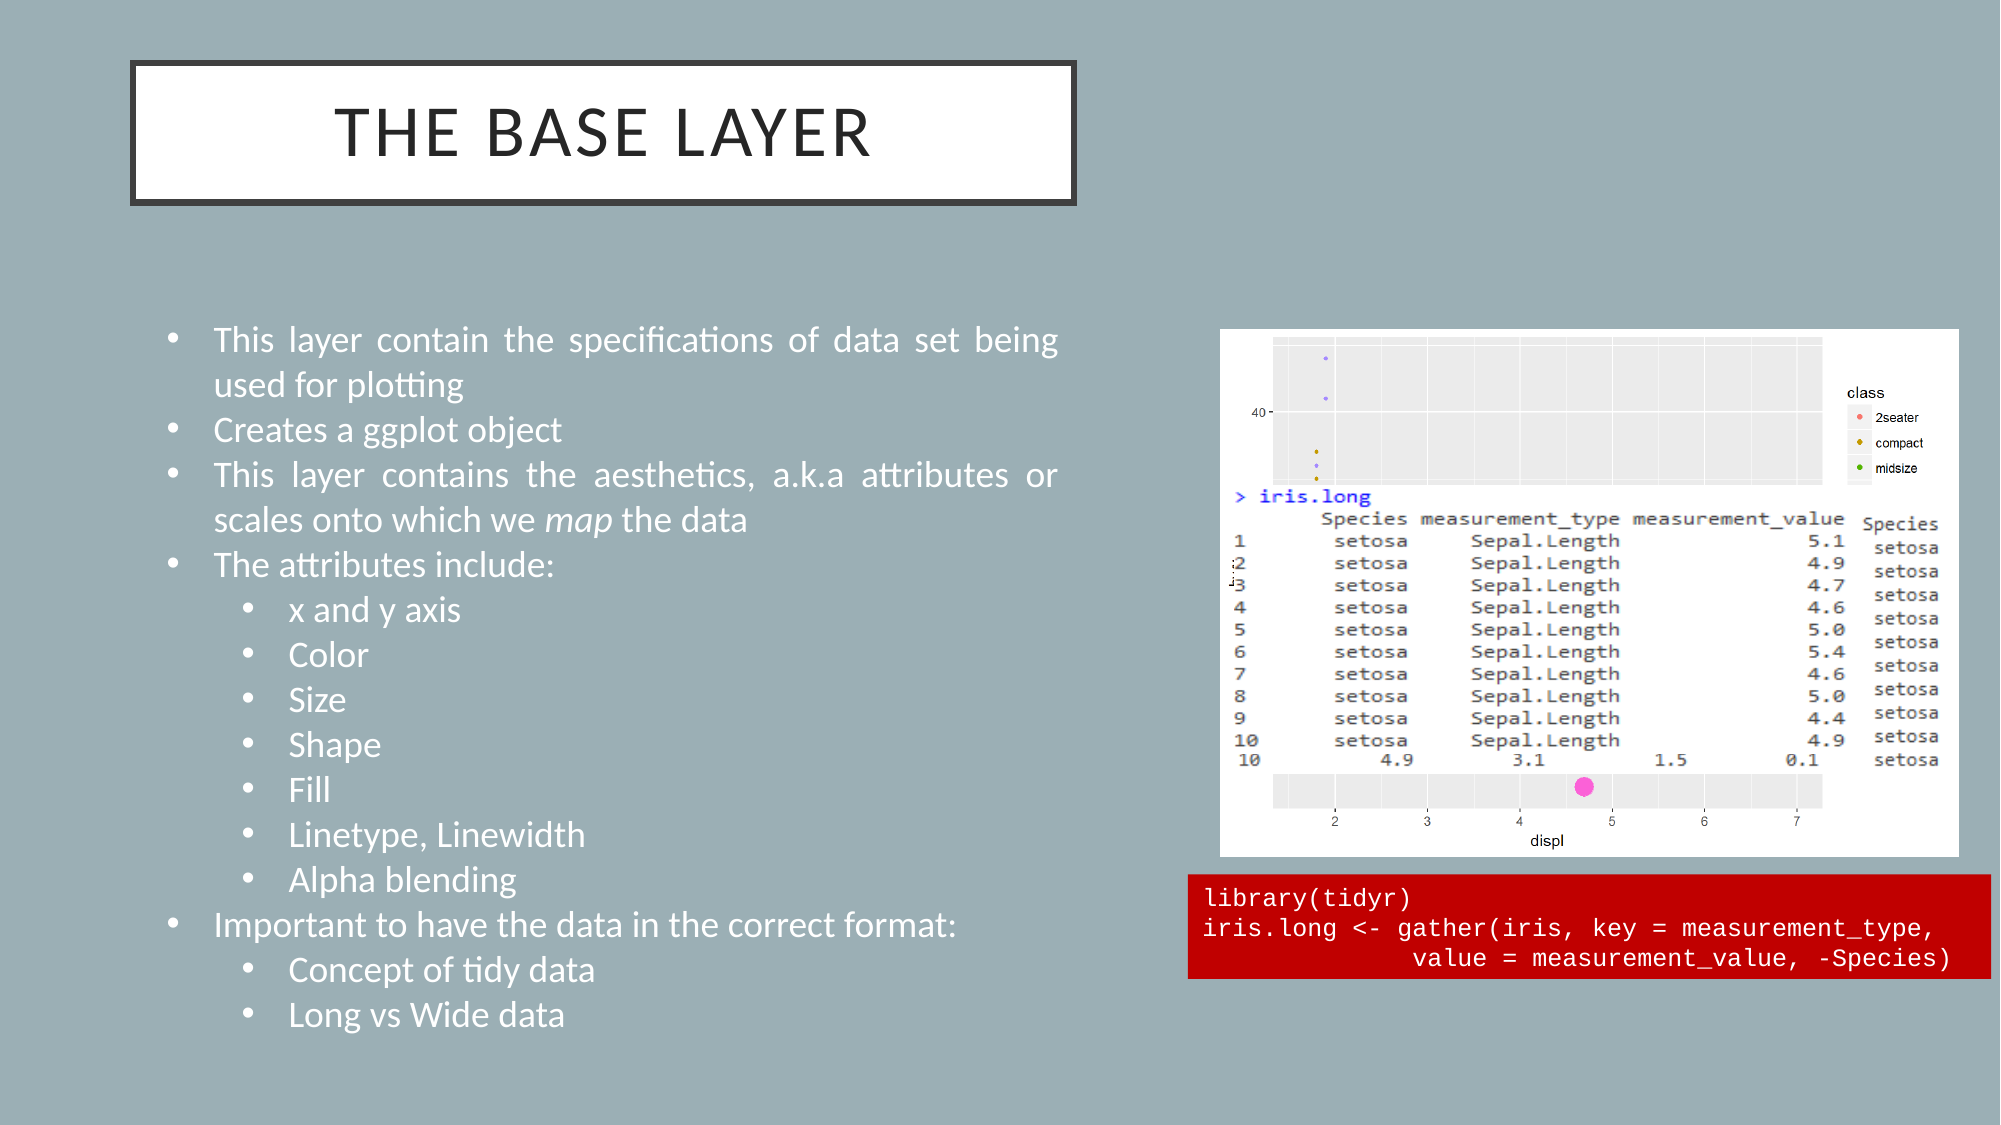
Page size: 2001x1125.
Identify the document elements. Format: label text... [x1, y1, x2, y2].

picture [1220, 329, 1959, 857]
title The Base Layer [130, 60, 1077, 206]
text_box library(tidyr) iris.long <- gather(iris, key = measurement_type, value = measurement_value, -Species) [1187, 874, 1992, 979]
text_box This layer contain the specifications of data set being used for plotting Creates a ggplot object This layer contains the aesthetics, a.k.a attributes or scales onto which we map the data The attributes include: x and y axis Color Size Shape Fill Linetype, Linewidth Alpha blending Important to have the data in the correct format: Concept of tidy data Long vs Wide data [151, 308, 1075, 1043]
